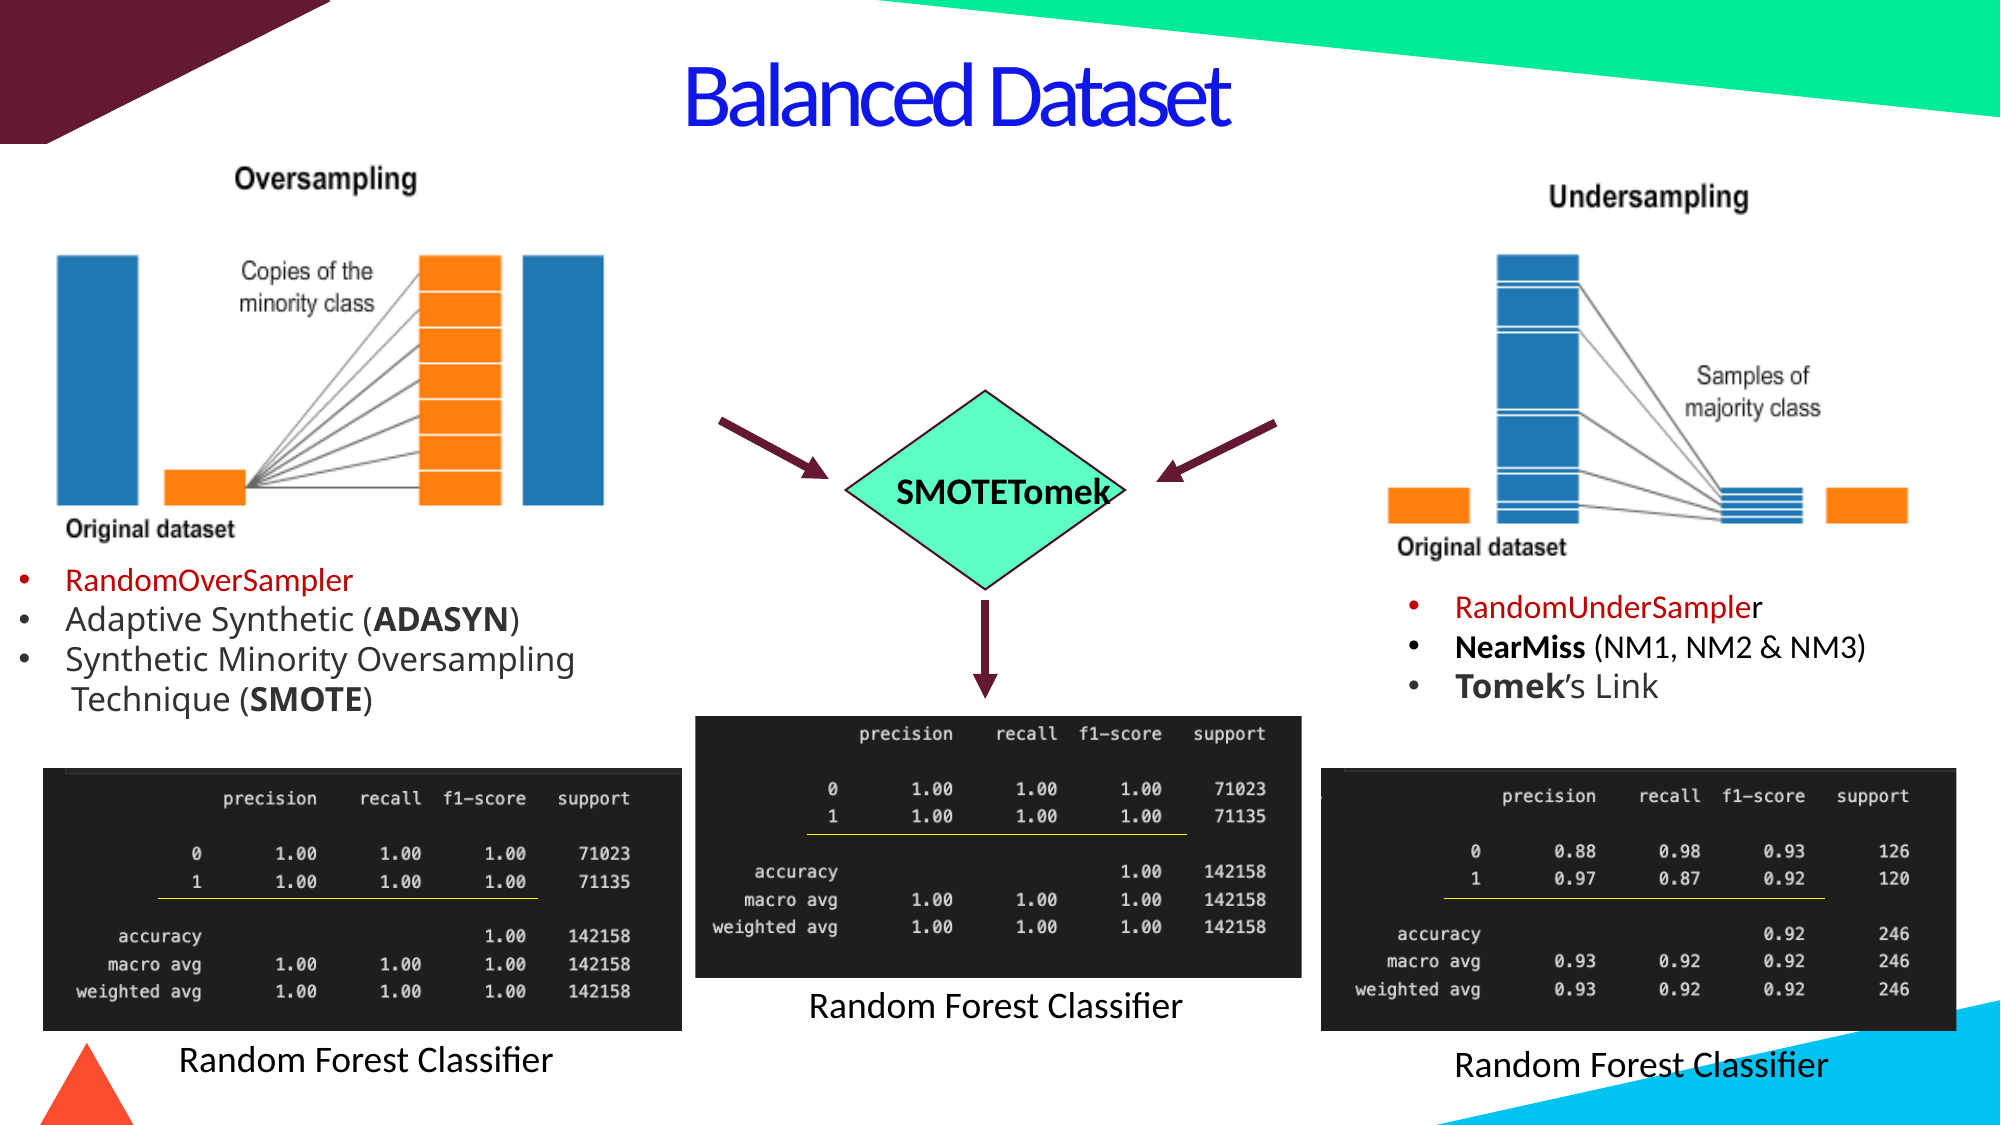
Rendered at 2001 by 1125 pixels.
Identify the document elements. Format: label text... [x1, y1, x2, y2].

text_box SMOTETomek [881, 459, 1129, 520]
text_box Balanced Dataset [527, 27, 1391, 153]
text_box RandomUnderSampler NearMiss (NM1, NM2 & NM3) Tomek’s Link [1393, 577, 1882, 713]
text_box [0, 0, 334, 145]
picture [11, 152, 611, 553]
text_box [1435, 999, 2000, 1125]
text_box RandomOverSampler Adaptive Synthetic (ADASYN) Synthetic Minority Oversampling Technique (SMOTE) [3, 551, 601, 726]
text_box [38, 1040, 135, 1125]
text_box [885, 520, 1085, 591]
picture [43, 768, 682, 1031]
text_box [843, 463, 881, 517]
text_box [719, 420, 829, 479]
picture [695, 716, 1302, 979]
picture [1320, 768, 1957, 1031]
picture [1371, 170, 1957, 571]
text_box Random Forest Classifier [164, 1031, 569, 1088]
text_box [1156, 422, 1276, 482]
text_box [887, 389, 1084, 459]
text_box Random Forest Classifier [794, 979, 1199, 1034]
text_box Random Forest Classifier [1439, 1032, 1845, 1092]
text_box [875, 0, 2000, 119]
